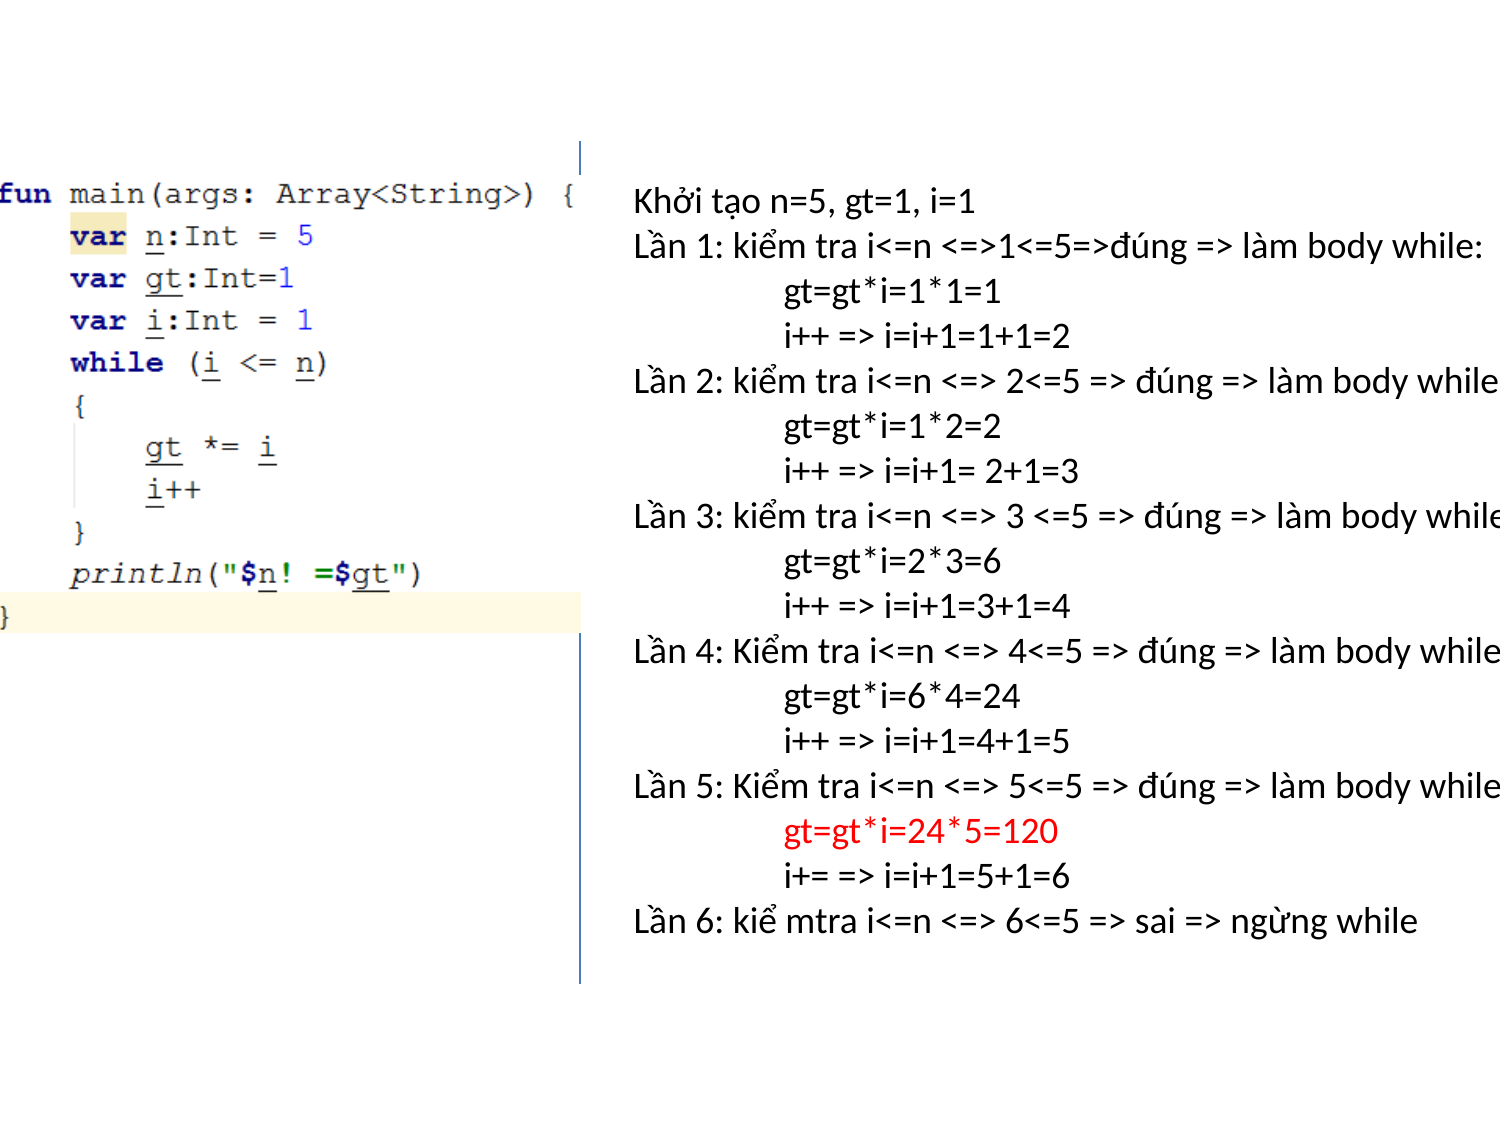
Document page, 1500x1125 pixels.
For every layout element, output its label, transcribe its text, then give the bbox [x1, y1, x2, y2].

picture [0, 174, 581, 634]
text_box Khởi tạo n=5, gt=1, i=1 Lần 1: kiểm tra i<=n <=>1<=5=>đúng => làm body while: gt=gt*i=1*1=1 i++ => i=i+1=1+1=2 Lần 2: kiểm tra i<=n <=> 2<=5 => đúng => làm body while: gt=gt*i=1*2=2 i++ => i=i+1= 2+1=3 Lần 3: kiểm tra i<=n <=> 3 <=5 => đúng => làm body while: gt=gt*i=2*3=6 i++ => i=i+1=3+1=4 Lần 4: Kiểm tra i<=n <=> 4<=5 => đúng => làm body while: gt=gt*i=6*4=24 i++ => i=i+1=4+1=5 Lần 5: Kiểm tra i<=n <=> 5<=5 => đúng => làm body while: gt=gt*i=24*5=120 i+= => i=i+1=5+1=6 Lần 6: kiể mtra i<=n <=> 6<=5 => sai => ngừng while [618, 168, 1500, 949]
